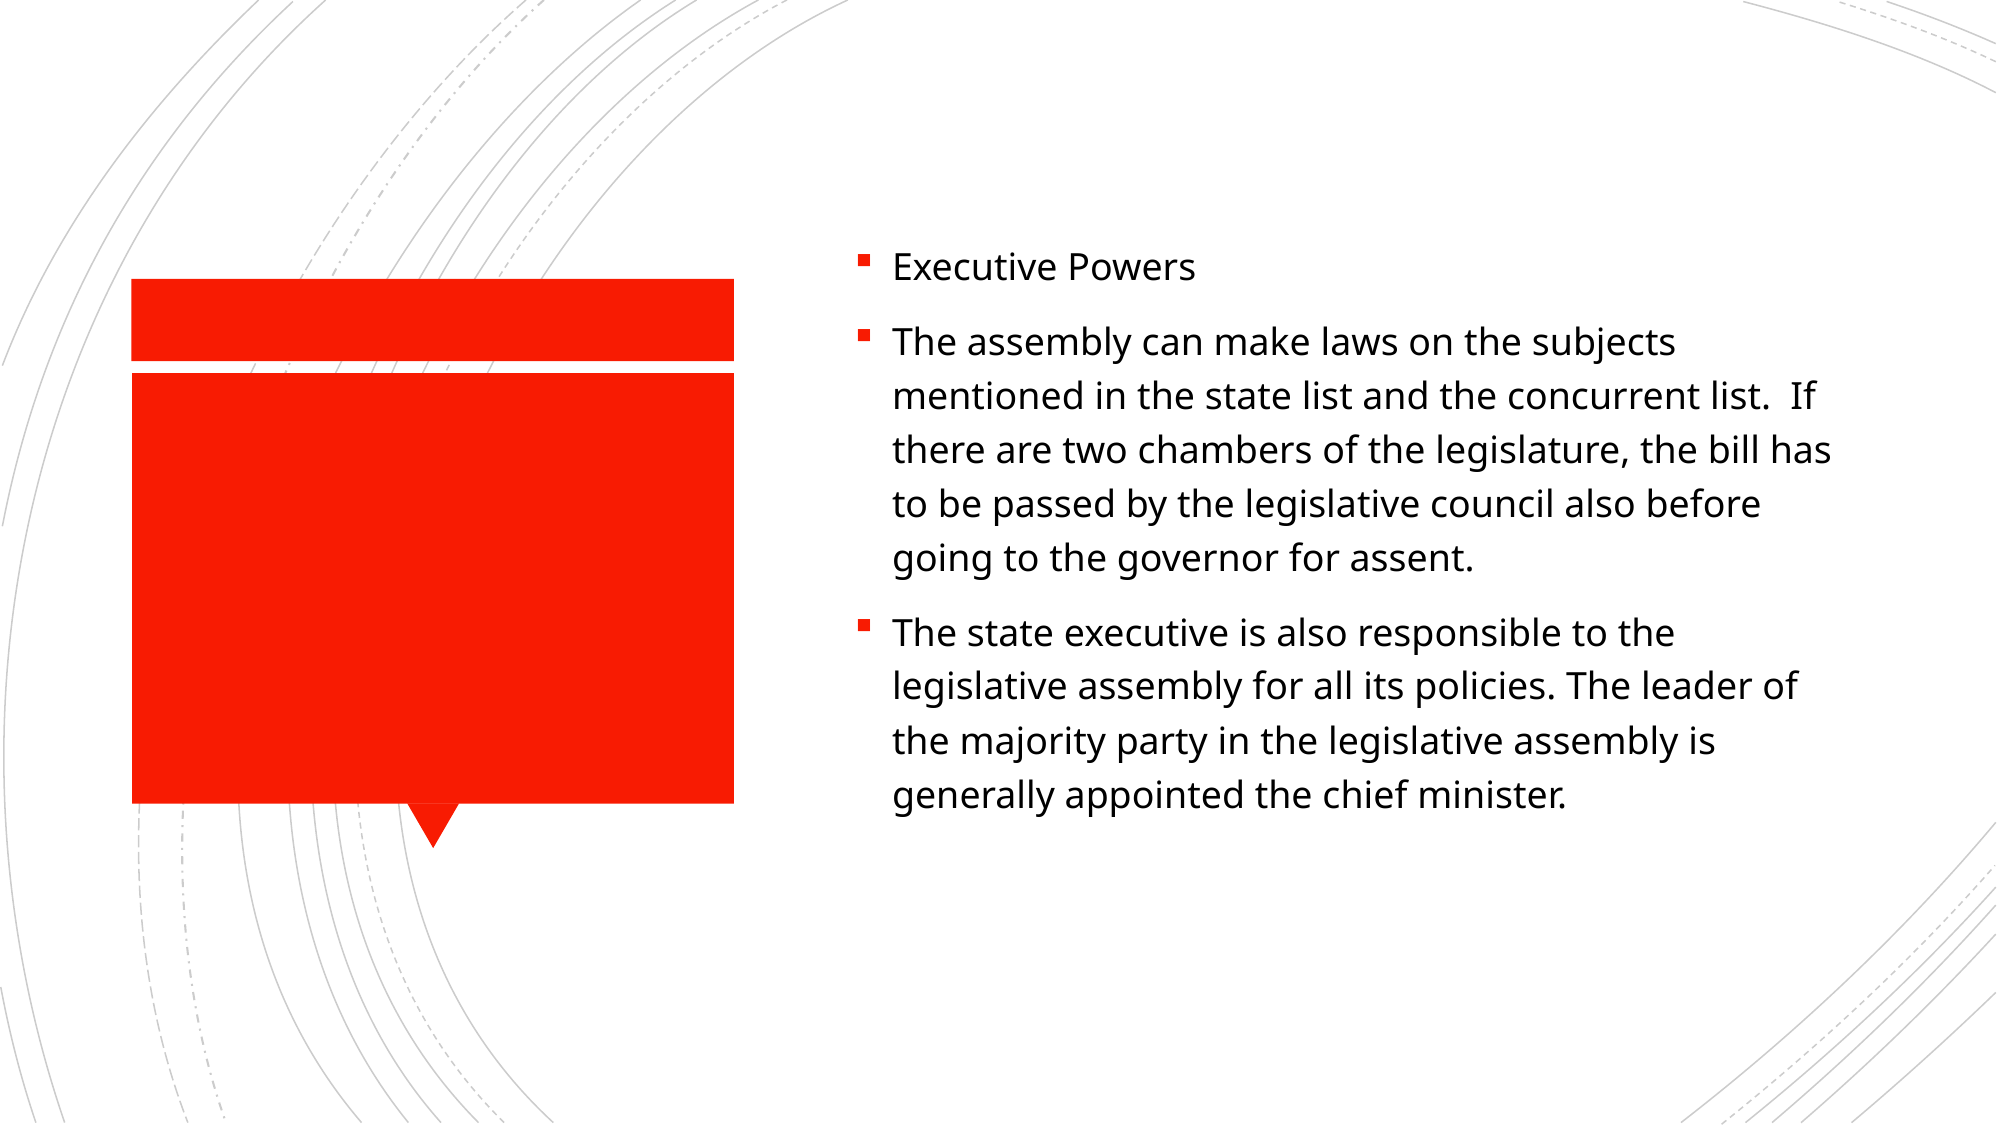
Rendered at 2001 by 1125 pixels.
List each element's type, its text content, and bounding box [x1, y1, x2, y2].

list Executive Powers The assembly can make laws on the subjects mentioned in the state list and the concurrent list. If there are two chambers of the legislature, the bill has to be passed by the legislative council also before going to the governor for assent. The state executive is also responsible to the legislative assembly for all its policies. The leader of the majority party in the legislative assembly is generally appointed the chief minister. [839, 131, 1871, 993]
